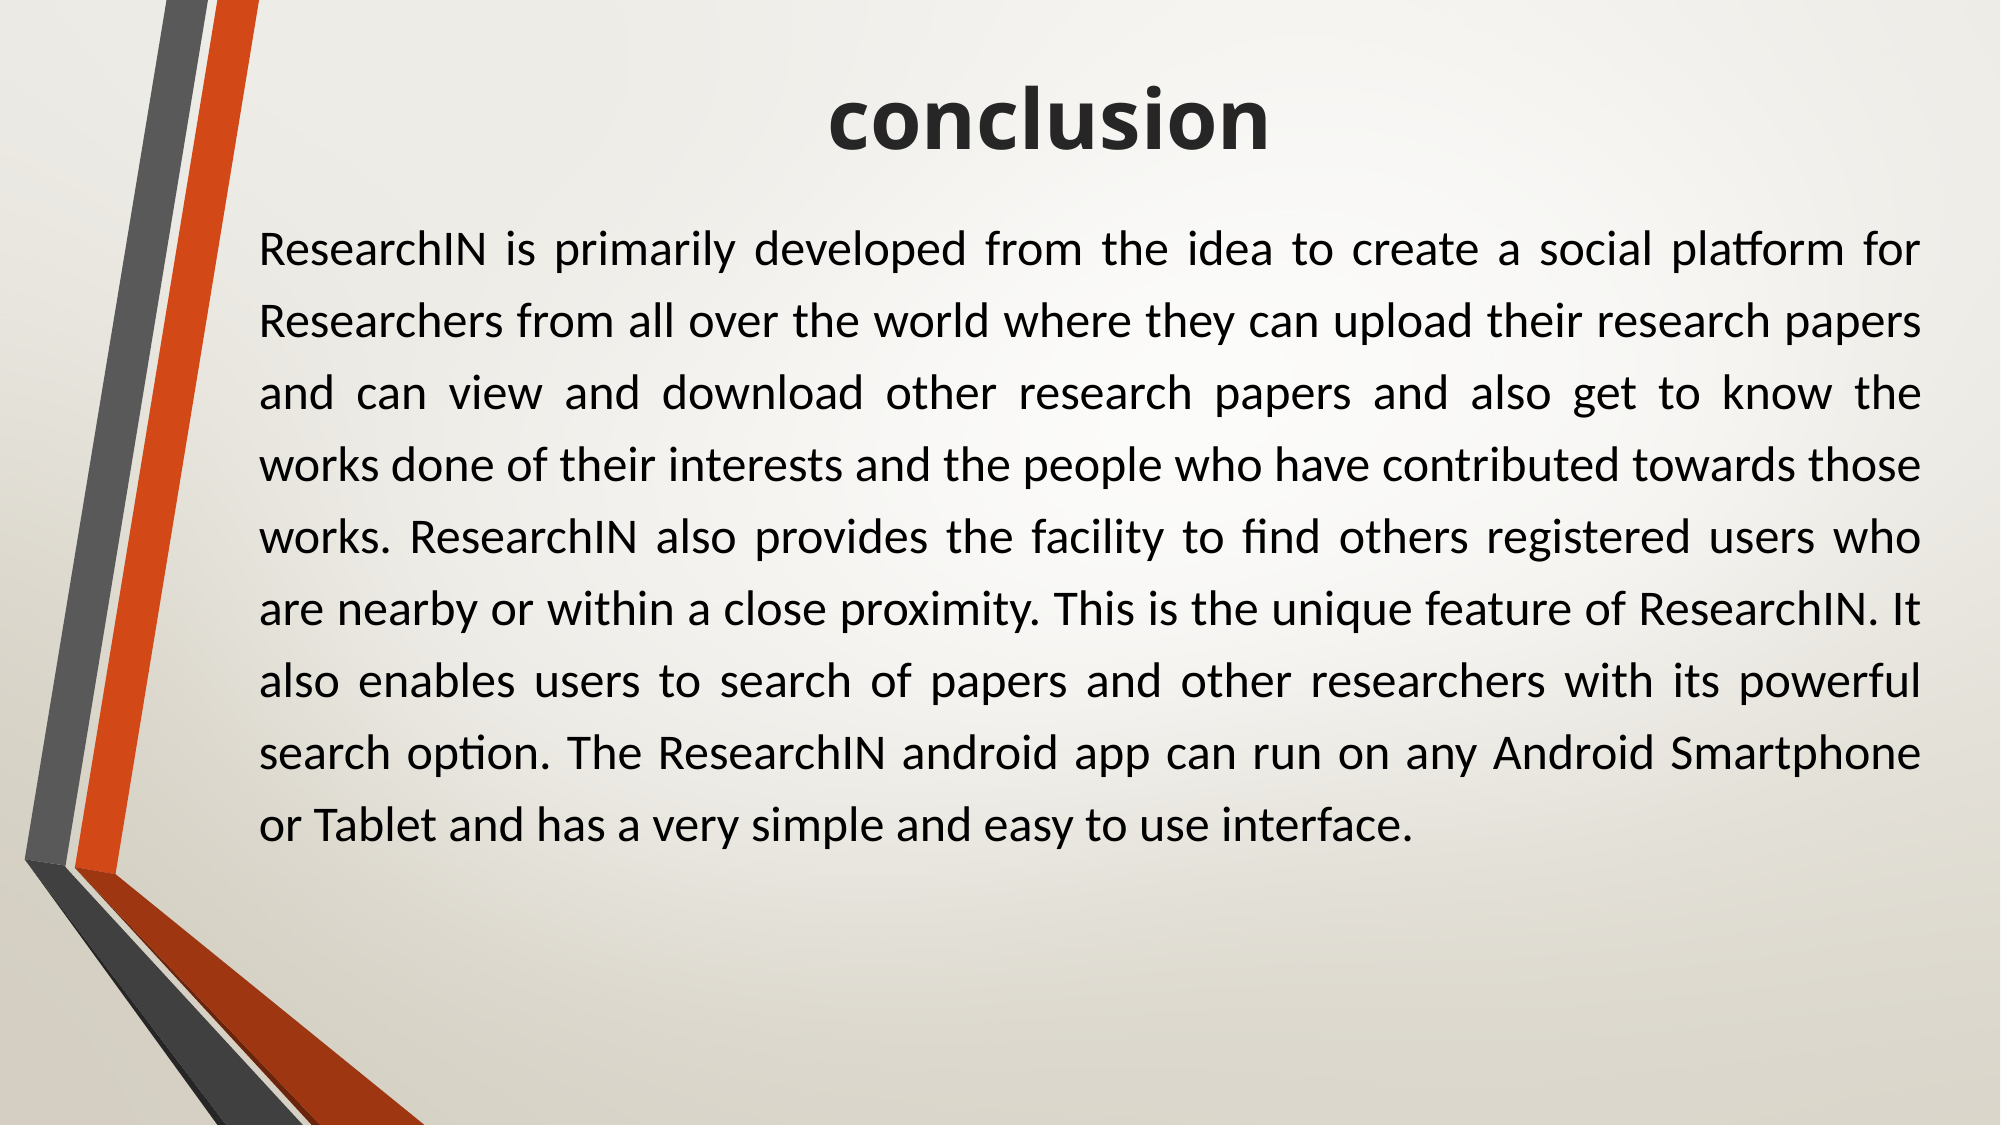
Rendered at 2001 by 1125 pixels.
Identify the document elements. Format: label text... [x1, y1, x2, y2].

text_box ResearchIN is primarily developed from the idea to create a social platform for Researchers from all over the world where they can upload their research papers and can view and download other research papers and also get to know the works done of their interests and the people who have contributed towards those works. ResearchIN also provides the facility to find others registered users who are nearby or within a close proximity. This is the unique feature of ResearchIN. It also enables users to search of papers and other researchers with its powerful search option. The ResearchIN android app can run on any Android Smartphone or Tablet and has a very simple and easy to use interface. [243, 196, 1938, 860]
text_box conclusion [100, 58, 2000, 177]
